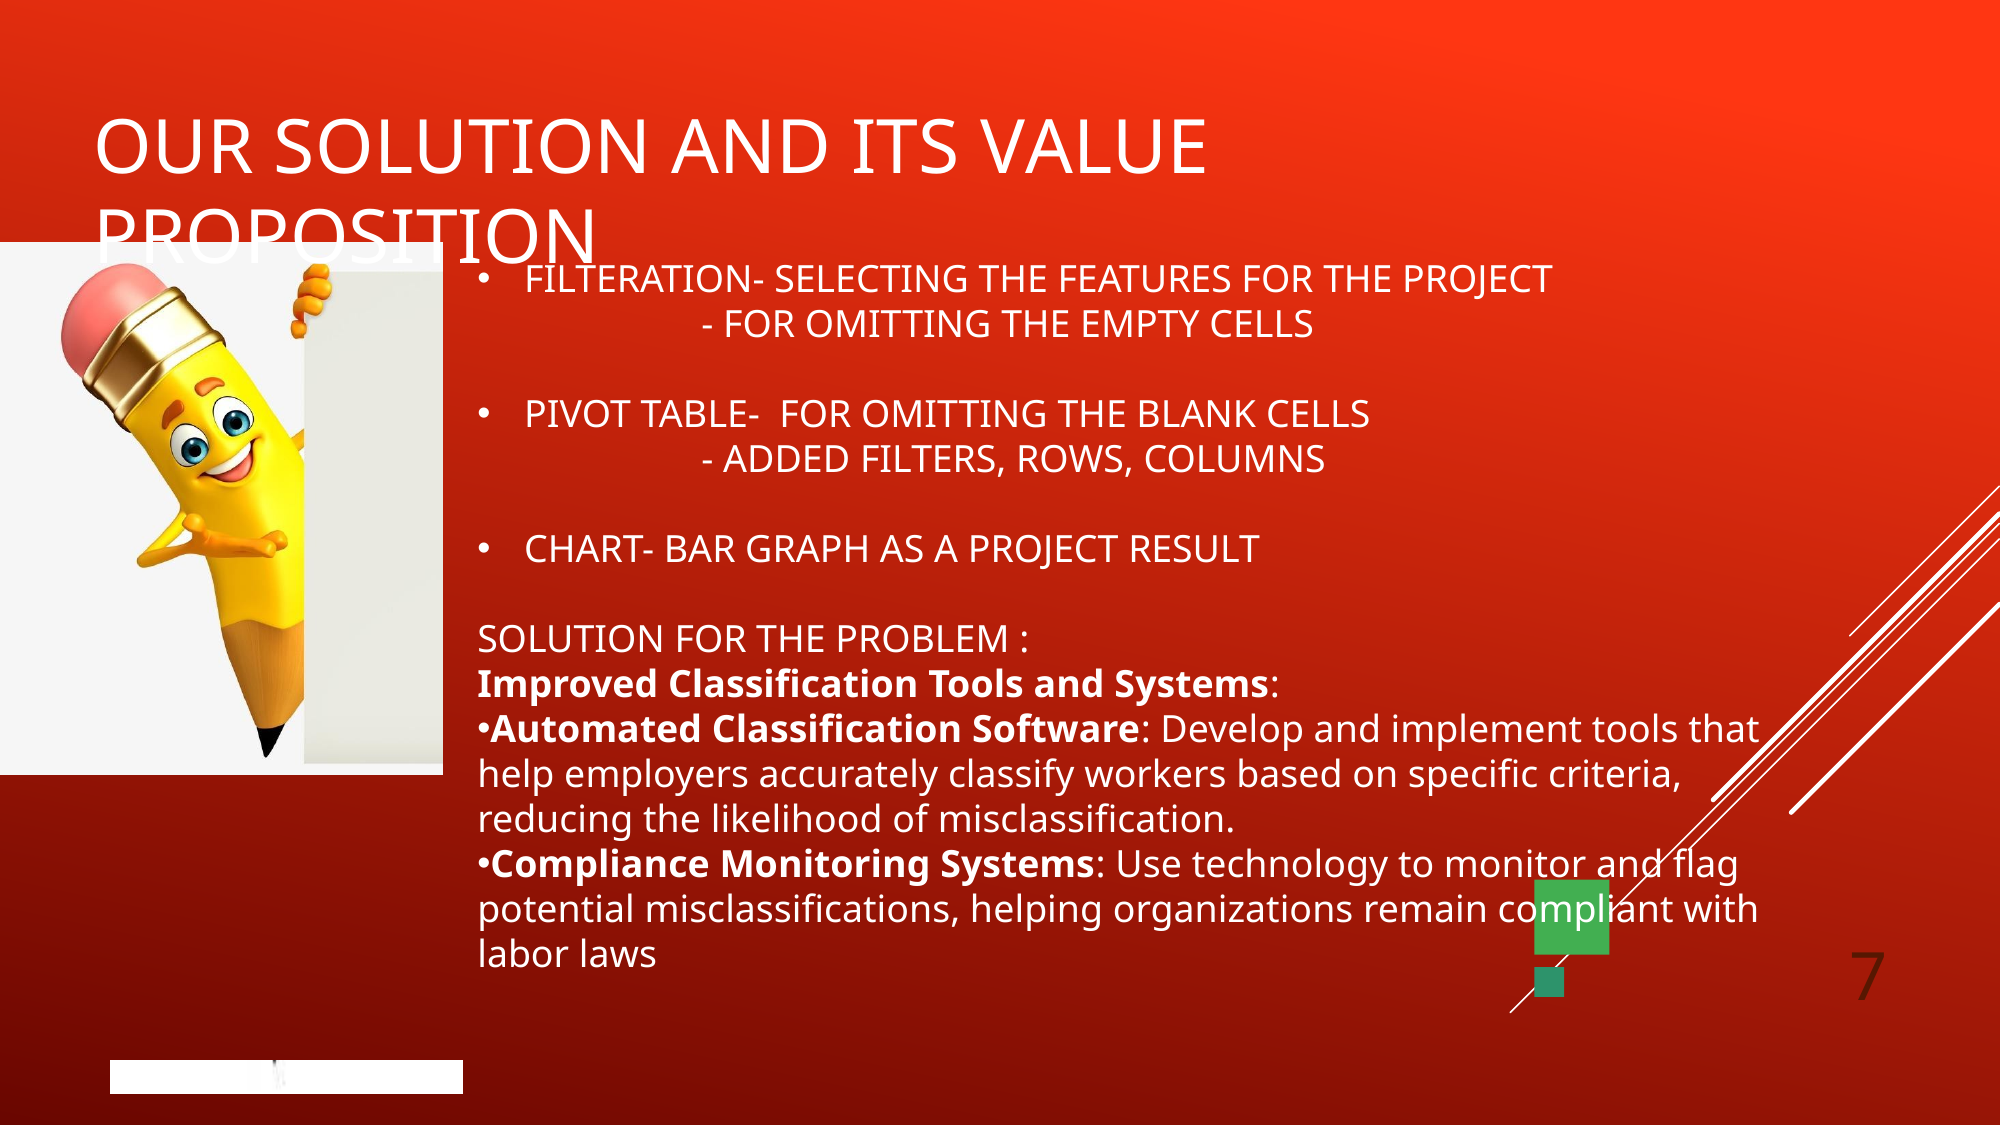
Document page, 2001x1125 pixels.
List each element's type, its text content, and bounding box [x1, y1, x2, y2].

picture [0, 241, 443, 776]
text_box FILTERATION- SELECTING THE FEATURES FOR THE PROJECT - FOR OMITTING THE EMPTY CELLS PIVOT TABLE- FOR OMITTING THE BLANK CELLS - ADDED FILTERS, ROWS, COLUMNS CHART- BAR GRAPH AS A PROJECT RESULT SOLUTION FOR THE PROBLEM : Improved Classification Tools and Systems: Automated Classification Software: Develop and implement tools that help employers accurately classify workers based on specific criteria, reducing the likelihood of misclassification. Compliance Monitoring Systems: Use technology to monitor and flag potential misclassifications, helping organizations remain compliant with labor laws [462, 247, 1813, 1118]
slide_number 7 [1813, 371, 1888, 1025]
picture [110, 1060, 463, 1094]
title OUR SOLUTION AND ITS VALUE PROPOSITION [91, 92, 1694, 283]
